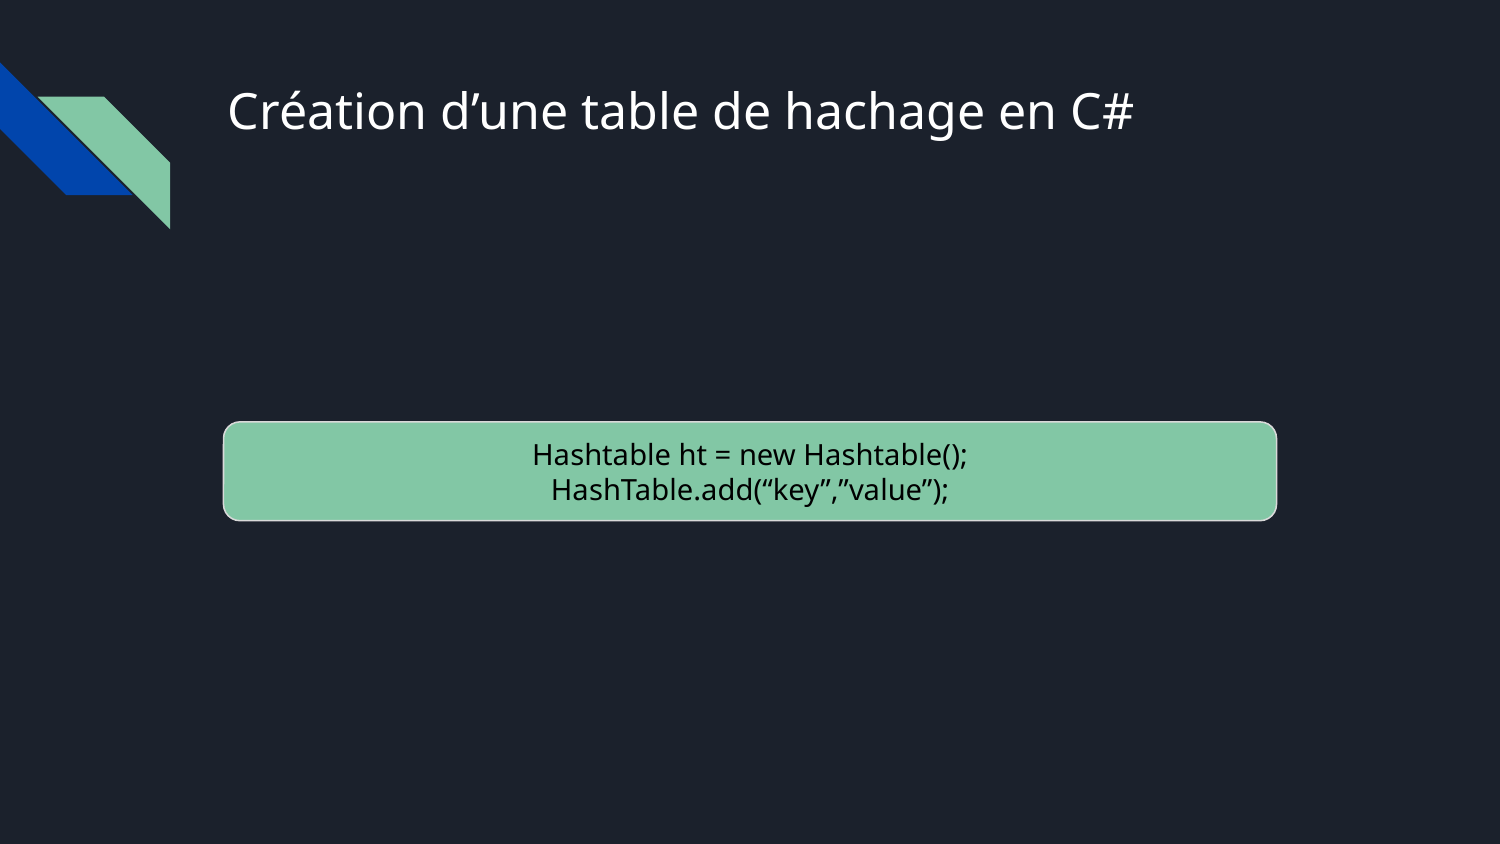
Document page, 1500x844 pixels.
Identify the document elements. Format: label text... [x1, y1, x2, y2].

text_box Hashtable ht = new Hashtable(); HashTable.add(“key”,”value”); [223, 421, 1277, 521]
title Création d’une table de hachage en C# [212, 64, 1368, 215]
